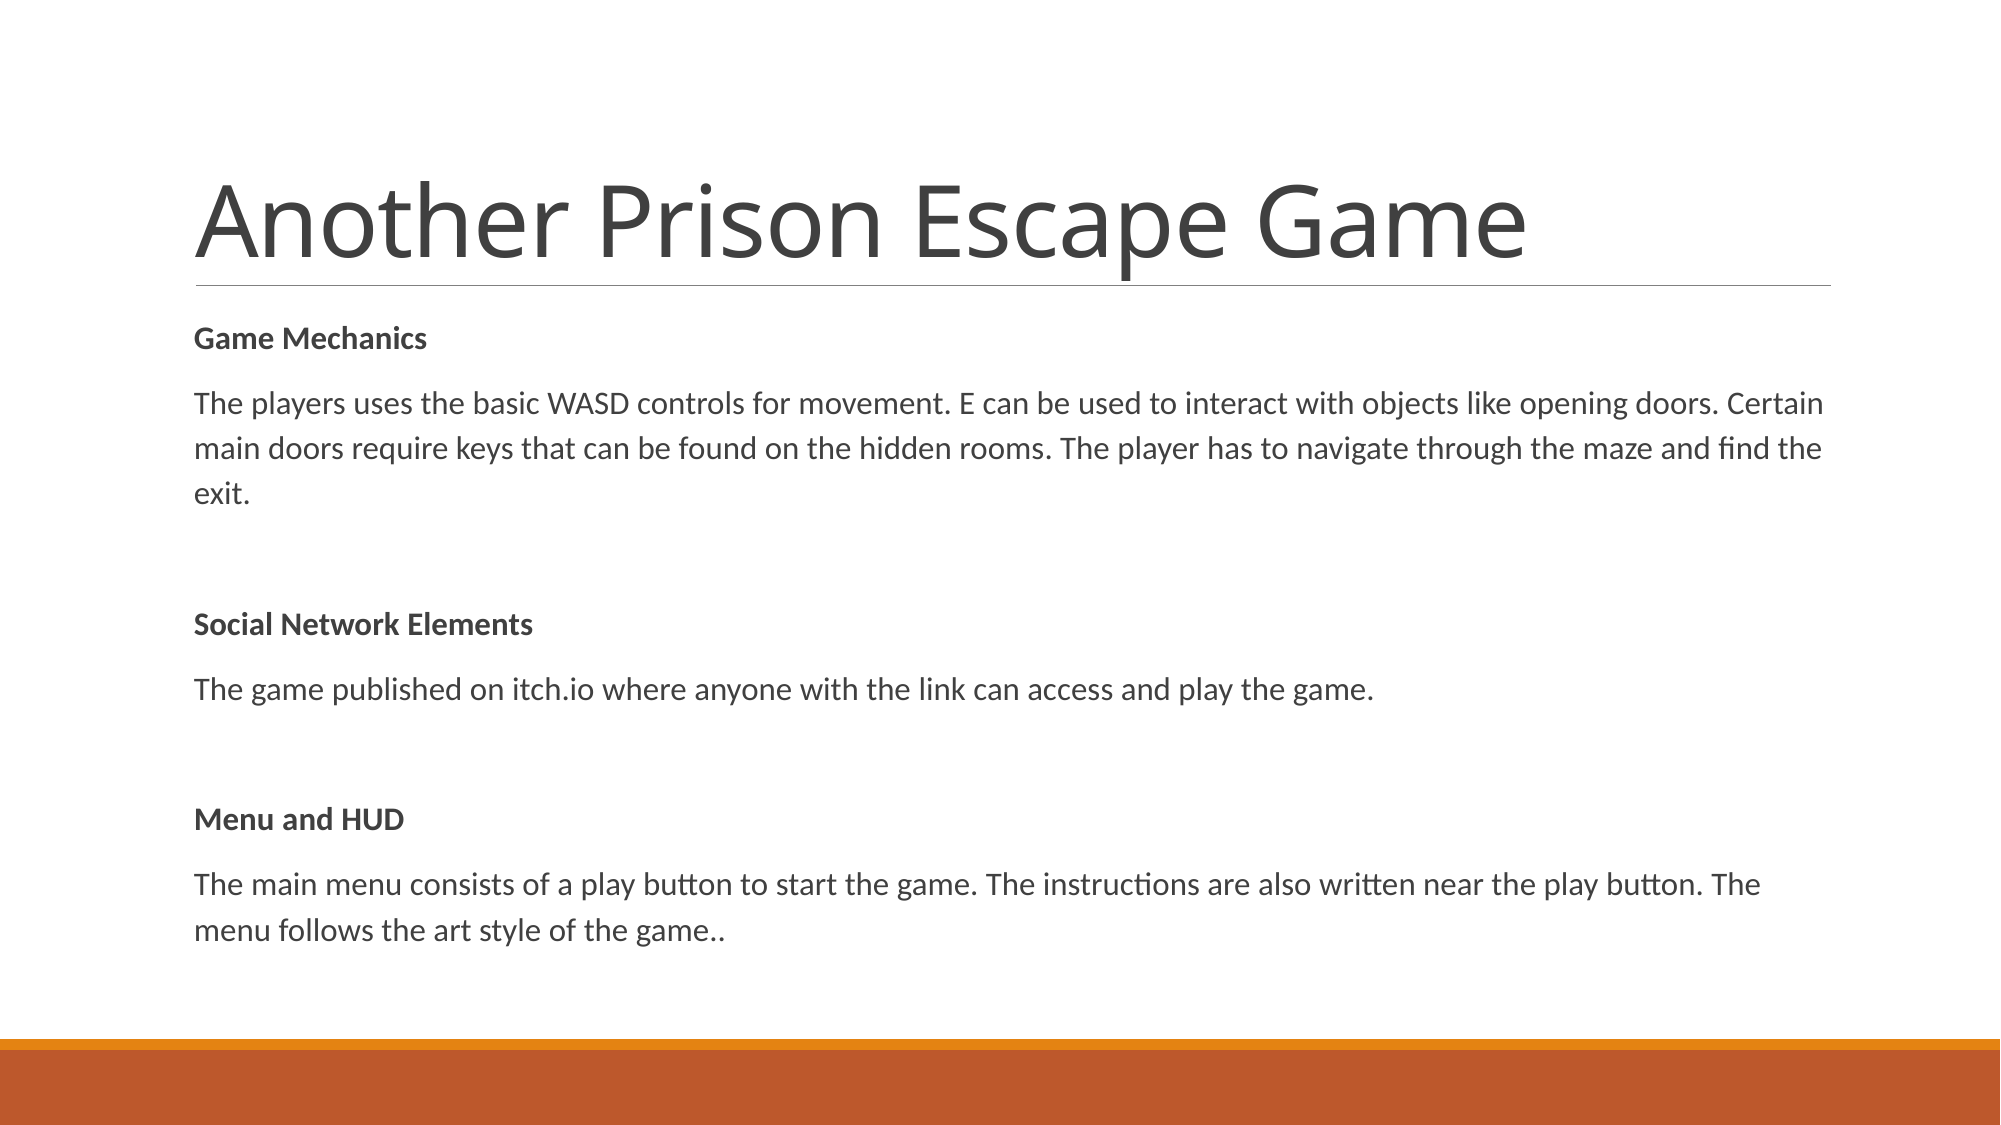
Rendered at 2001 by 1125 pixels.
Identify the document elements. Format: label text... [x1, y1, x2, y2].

title Another Prison Escape Game [180, 47, 1830, 285]
list Game Mechanics The players uses the basic WASD controls for movement. E can be used to interact with objects like opening doors. Certain main doors require keys that can be found on the hidden rooms. The player has to navigate through the maze and find the exit. Social Network Elements The game published on itch.io where anyone with the link can access and play the game. Menu and HUD The main menu consists of a play button to start the game. The instructions are also written near the play button. The menu follows the art style of the game.. [180, 302, 1830, 963]
